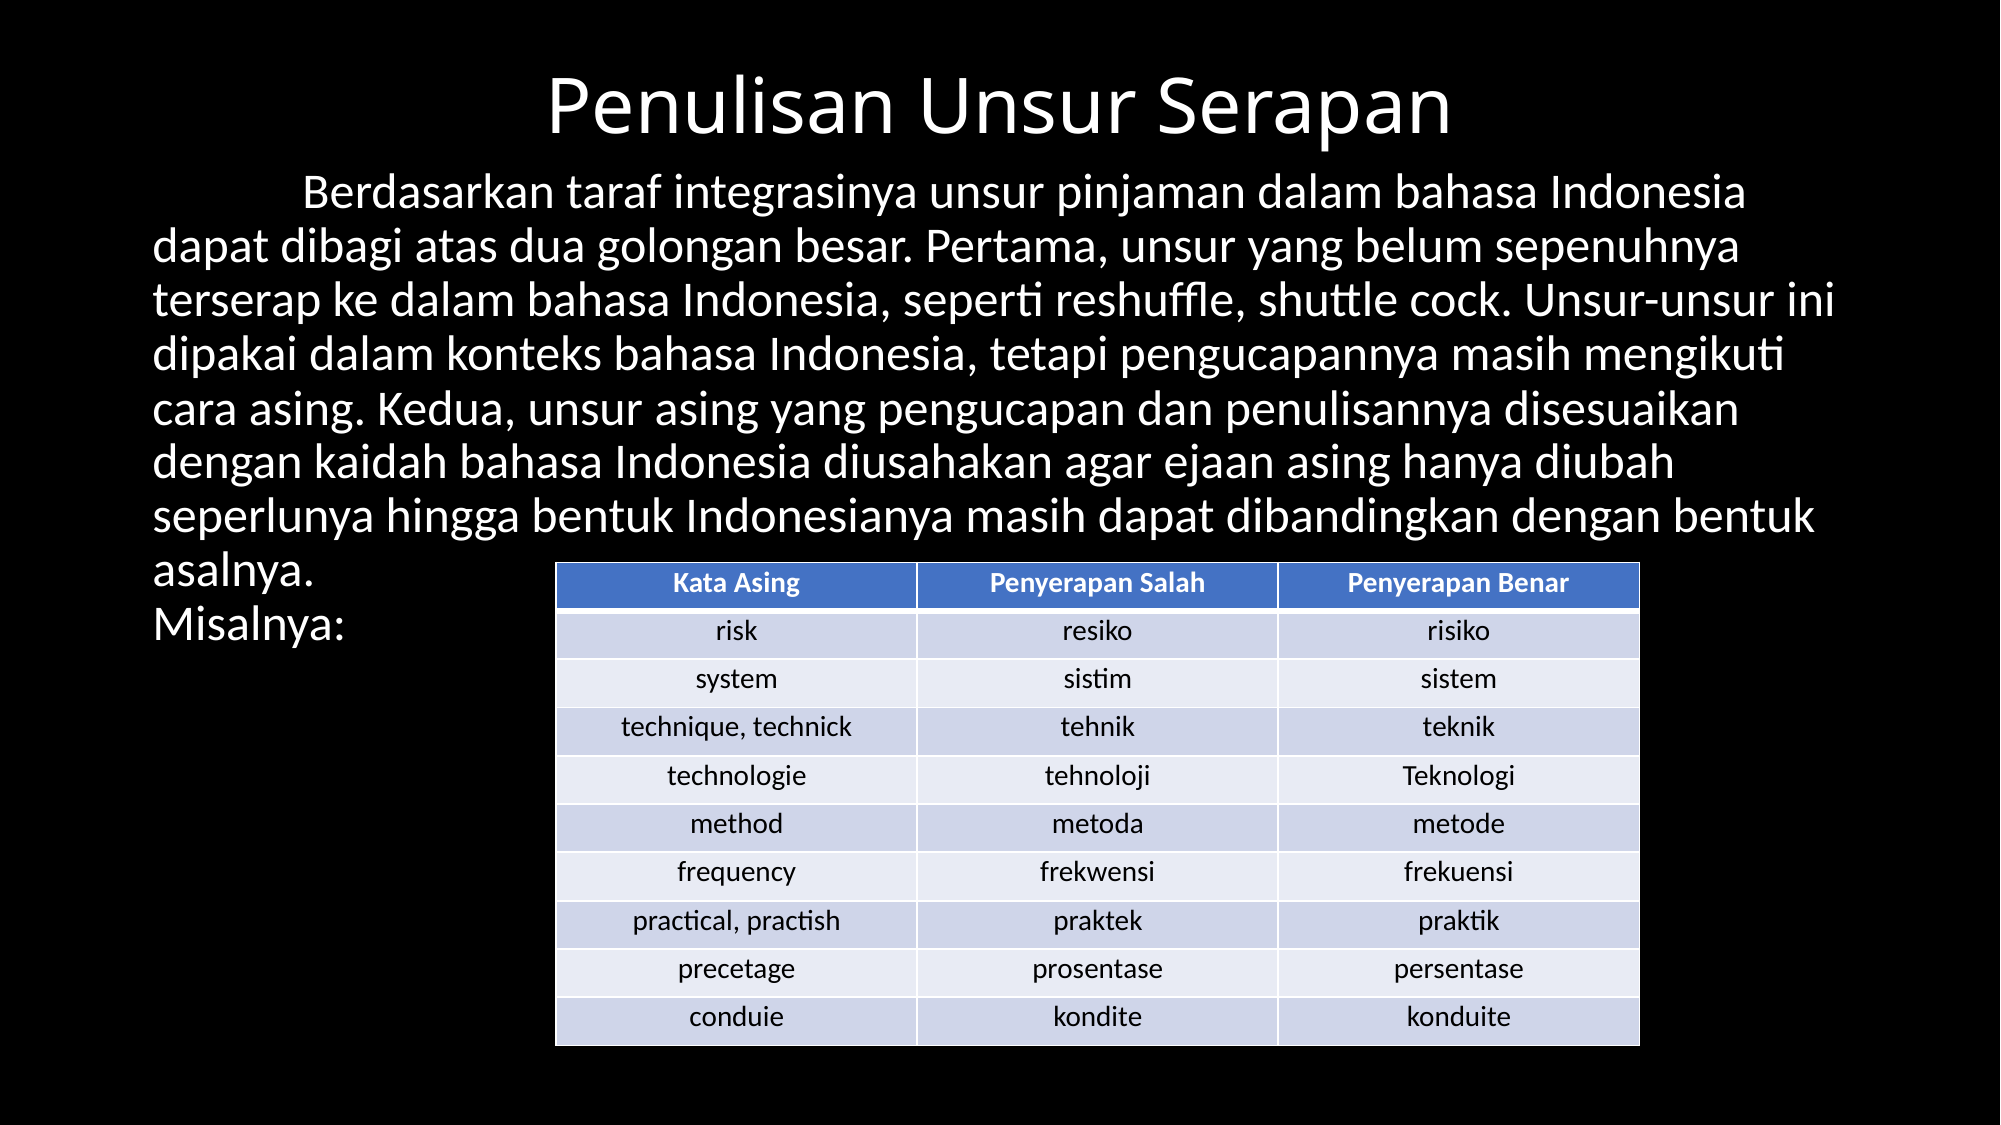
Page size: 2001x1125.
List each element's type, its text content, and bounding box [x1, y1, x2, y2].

table_cell sistim [918, 660, 1277, 707]
table_cell frekuensi [1279, 853, 1639, 900]
table_cell prosentase [918, 950, 1277, 996]
title Penulisan Unsur Serapan [137, 59, 1863, 158]
table_cell risiko [1279, 614, 1639, 658]
table_cell kondite [918, 998, 1277, 1045]
table_cell praktek [918, 902, 1277, 948]
table_cell persentase [1279, 950, 1639, 996]
list Berdasarkan taraf integrasinya unsur pinjaman dalam bahasa Indonesia dapat dibagi atas dua golongan besar. Pertama, unsur yang belum sepenuhnya terserap ke dalam bahasa Indonesia, seperti reshuffle, shuttle cock. Unsur-unsur ini dipakai dalam konteks bahasa Indonesia, tetapi pengucapannya masih mengikuti cara asing. Kedua, unsur asing yang pengucapan dan penulisannya disesuaikan dengan kaidah bahasa Indonesia diusahakan agar ejaan asing hanya diubah seperlunya hingga bentuk Indonesianya masih dapat dibandingkan dengan bentuk asalnya. Misalnya: [137, 158, 1863, 1046]
table_header Penyerapan Benar [1279, 563, 1639, 608]
table_header Kata Asing [557, 563, 916, 608]
table_cell sistem [1279, 660, 1639, 707]
table_cell teknik [1279, 708, 1639, 755]
table_cell precetage [557, 950, 916, 996]
table_cell tehnoloji [918, 757, 1277, 803]
table_cell Teknologi [1279, 757, 1639, 803]
table_cell resiko [918, 614, 1277, 658]
table_cell praktik [1279, 902, 1639, 948]
table_cell metode [1279, 805, 1639, 851]
table_cell konduite [1279, 998, 1639, 1045]
table_cell conduie [557, 998, 916, 1045]
table_cell tehnik [918, 708, 1277, 755]
table_cell technologie [557, 757, 916, 803]
table_cell frequency [557, 853, 916, 900]
table_cell technique, technick [557, 708, 916, 755]
table_cell system [557, 660, 916, 707]
table_cell frekwensi [918, 853, 1277, 900]
table_cell risk [557, 614, 916, 658]
table_cell practical, practish [557, 902, 916, 948]
table_cell method [557, 805, 916, 851]
table_cell metoda [918, 805, 1277, 851]
table_header Penyerapan Salah [918, 563, 1277, 608]
